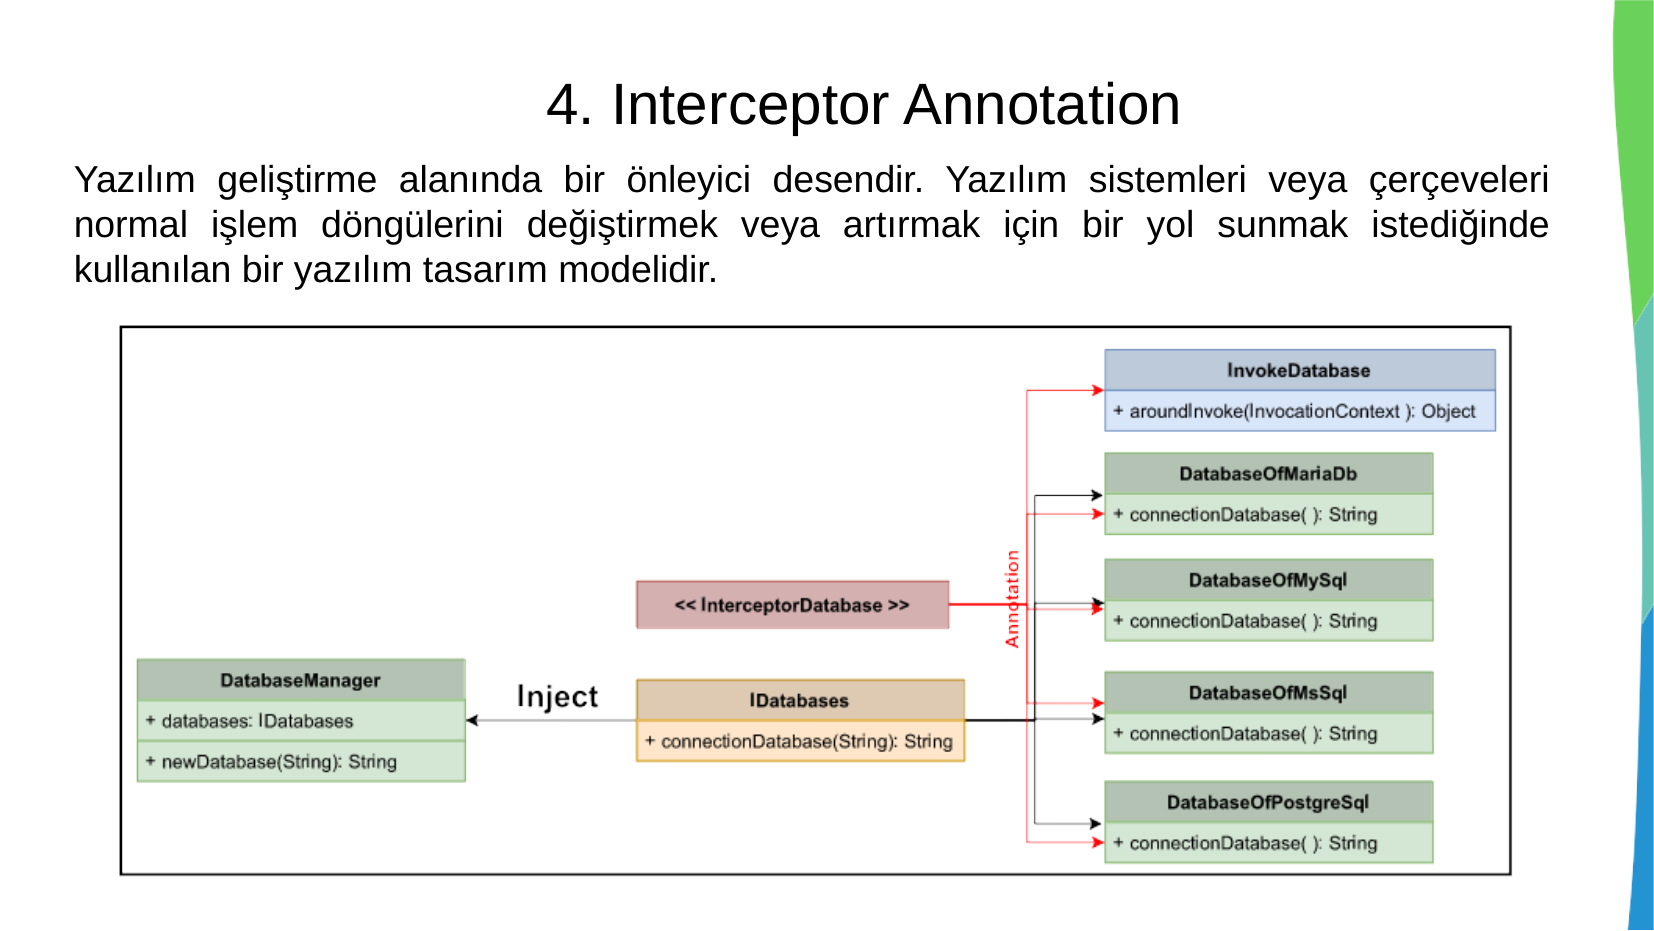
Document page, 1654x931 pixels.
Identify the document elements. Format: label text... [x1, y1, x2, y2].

picture [1612, 0, 1654, 930]
text_box 4. Interceptor Annotation [531, 59, 1211, 147]
text_box Yazılım geliştirme alanında bir önleyici desendir. Yazılım sistemleri veya çerçeveleri normal işlem döngülerini değiştirmek veya artırmak için bir yol sunmak istediğinde kullanılan bir yazılım tasarım modelidir. [58, 147, 1565, 289]
picture [117, 324, 1514, 879]
